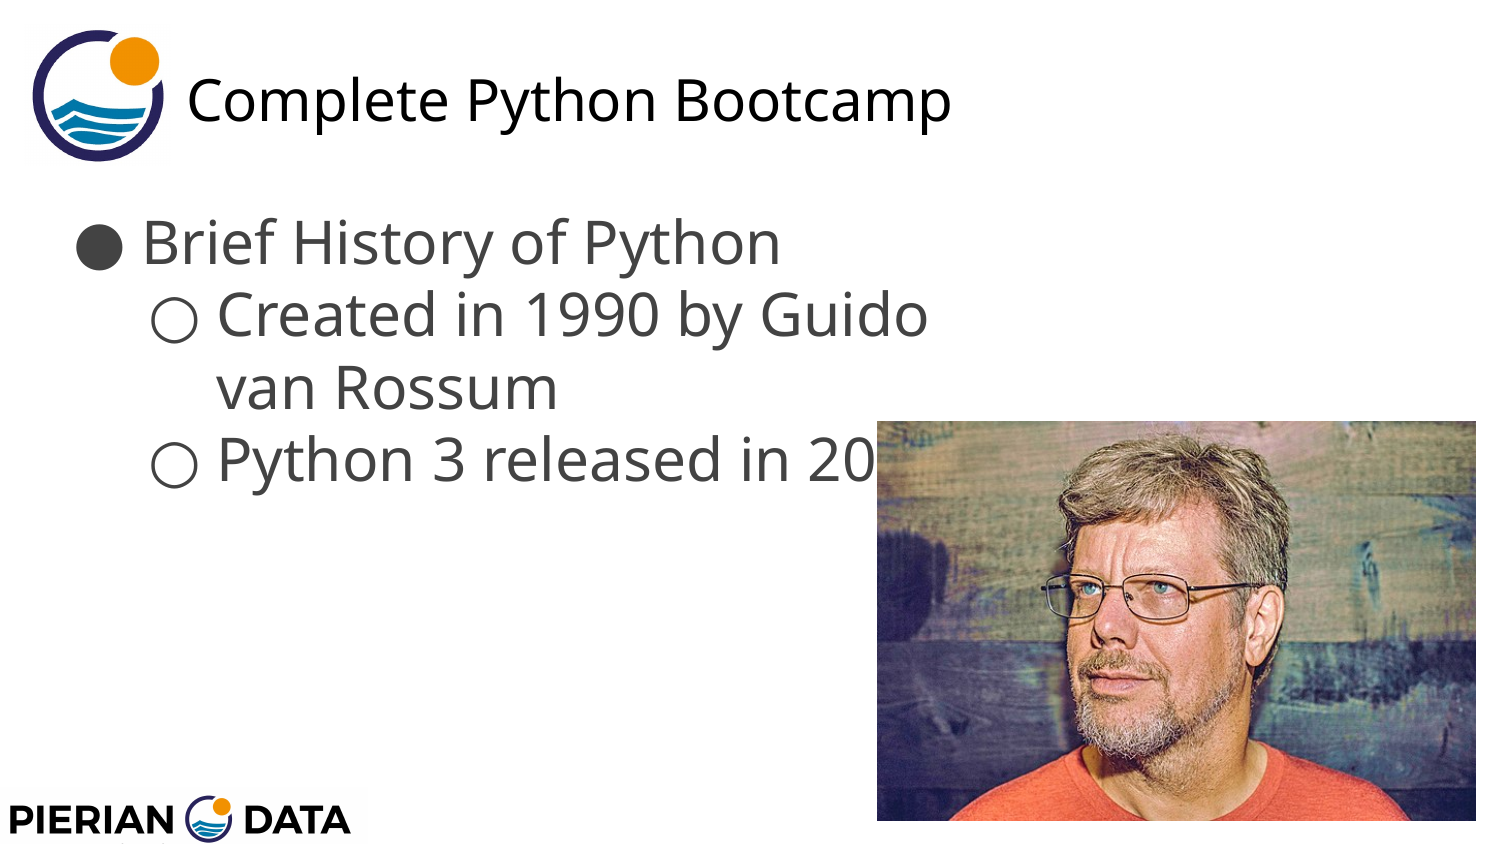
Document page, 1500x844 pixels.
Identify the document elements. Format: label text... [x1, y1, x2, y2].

picture [876, 420, 1476, 821]
title Complete Python Bootcamp [176, 48, 1449, 143]
picture [0, 787, 368, 844]
picture [24, 24, 172, 167]
list Brief History of Python Created in 1990 by Guido van Rossum Python 3 released in 2008 [51, 189, 977, 750]
